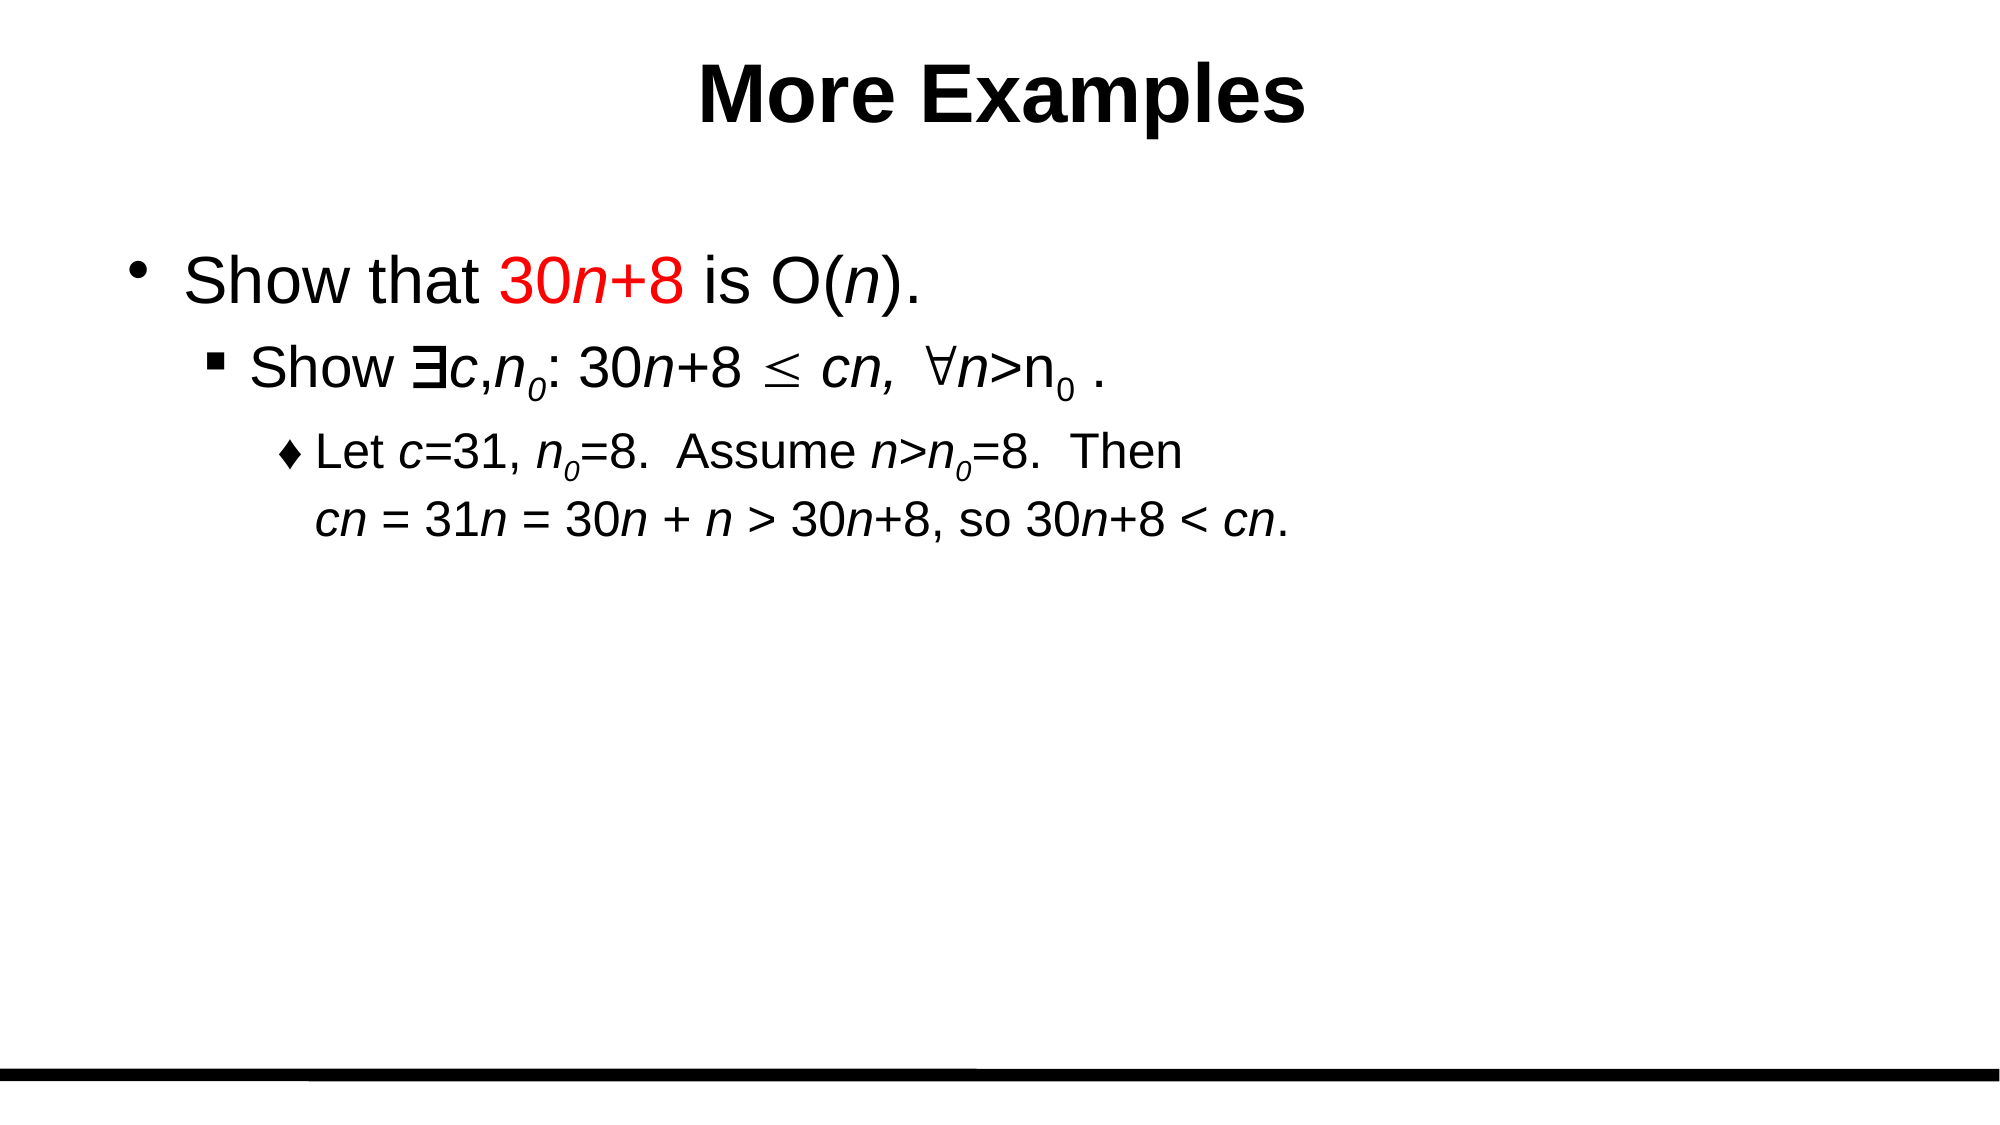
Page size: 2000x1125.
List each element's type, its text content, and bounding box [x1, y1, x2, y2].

list Show that 30n+8 is O(n). Show c,n0: 30n+8  cn, n>n0 . Let c=31, n0=8. Assume n>n0=8. Then cn = 31n = 30n + n > 30n+8, so 30n+8 < cn. [111, 229, 1888, 988]
title More Examples [5, 2, 2000, 176]
